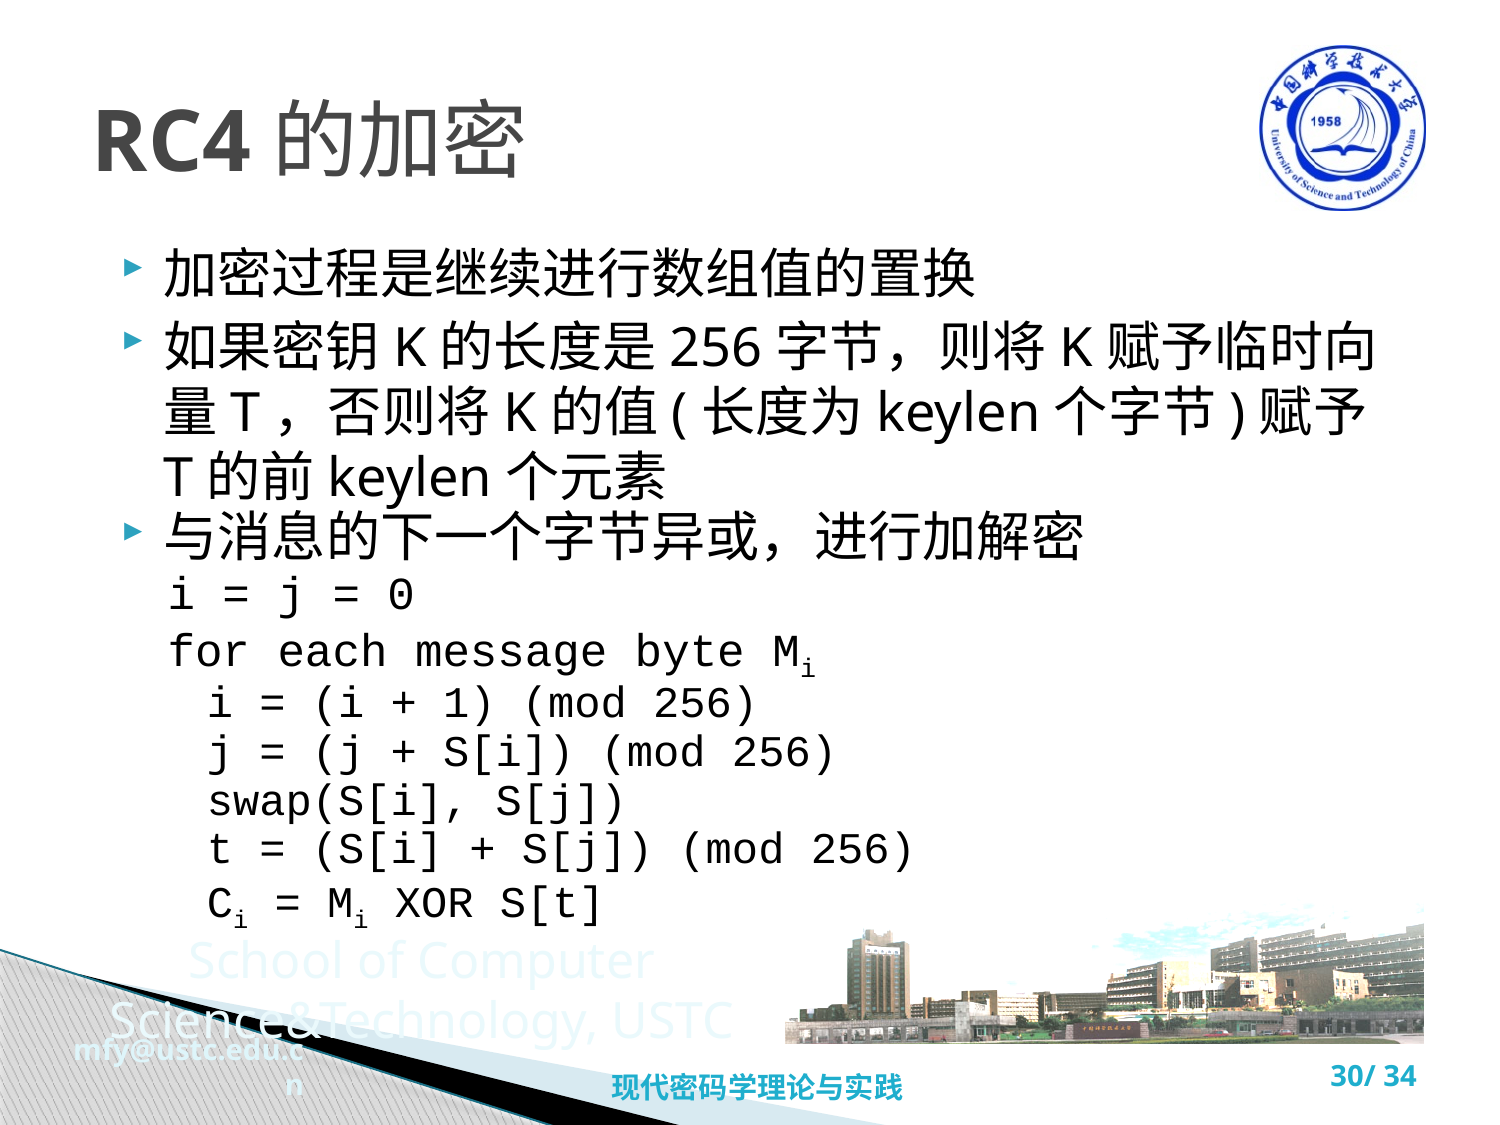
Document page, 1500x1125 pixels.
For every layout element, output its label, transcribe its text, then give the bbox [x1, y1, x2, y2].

list 加密过程是继续进行数组值的置换 如果密钥K的长度是256字节，则将K赋予临时向量T，否则将K的值(长度为keylen个字节)赋予T的前keylen个元素 与消息的下一个字节异或，进行加解密 i = j = 0 for each message byte Mi i = (i + 1) (mod 256) j = (j + S[i]) (mod 256) swap(S[i], S[j]) t = (S[i] + S[j]) (mod 256) Ci = Mi XOR S[t] [88, 231, 1412, 1014]
list 是一种将DES转化成流密码的技术，不再要求报文被填充成整个分组，可以实时运行，如果要传输一个字符流，每个字符都可以使用面向字符的流密码立刻加密和传输。 加密：加密函数的输入是一个64位的移位寄存器，产生初始向量IV。加密函数高端s位与明文P1的第一单元异或，产生s位密文C1进入移位寄存器低端，继续加密，与P2输入异或，如此重复直到所有明文单元都完成加密。 解密：采用相同方案，但是使用加密函数而非解密函数。 [785, 855, 1424, 1044]
title RC4的加密 [76, 78, 1315, 197]
picture [1259, 45, 1426, 211]
